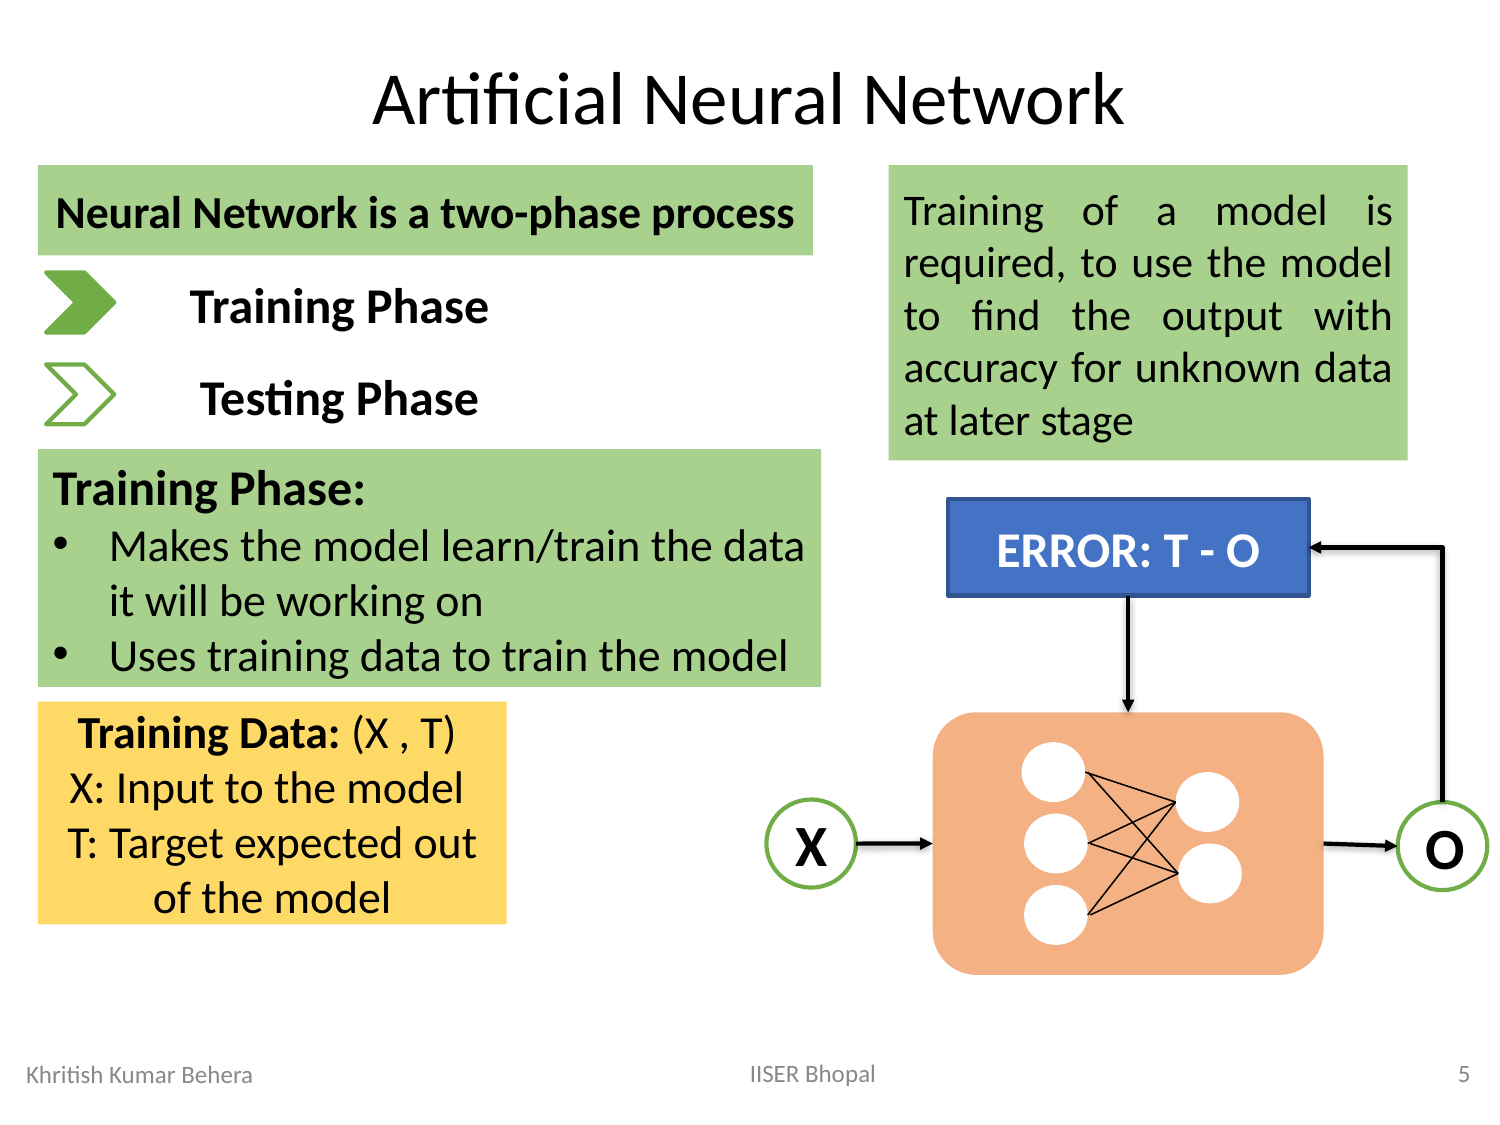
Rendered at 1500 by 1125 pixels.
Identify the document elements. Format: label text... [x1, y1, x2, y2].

text_box [44, 270, 117, 335]
text_box O [1395, 800, 1490, 893]
text_box Training Phase: Makes the model learn/train the data it will be working on Uses training data to train the model [36, 447, 823, 689]
text_box Khritish Kumar Behera [11, 1043, 518, 1104]
text_box [1021, 811, 1081, 876]
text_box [1089, 873, 1179, 916]
text_box [44, 362, 117, 427]
text_box ERROR: T - O [946, 497, 1311, 598]
text_box [1183, 841, 1244, 906]
text_box Training Data: (X , T) X: Input to the model T: Target expected out of the model [36, 700, 509, 926]
text_box Testing Phase [128, 355, 551, 435]
text_box Artificial Neural Network [10, 41, 1488, 147]
text_box [930, 710, 1326, 977]
text_box X [764, 797, 858, 890]
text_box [1248, 607, 1500, 742]
text_box Neural Network is a two-phase process [36, 163, 815, 258]
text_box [1087, 801, 1176, 873]
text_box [1323, 843, 1398, 847]
slide_number 5 [1148, 1042, 1486, 1103]
footer IISER Bhopal [559, 1042, 1067, 1103]
text_box Training Phase [128, 263, 551, 343]
text_box [1019, 740, 1088, 805]
text_box [1183, 769, 1242, 835]
text_box [1021, 882, 1089, 947]
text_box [1087, 771, 1179, 803]
text_box Training of a model is required, to use the model to find the output with accuracy for unknown data at later stage [887, 163, 1410, 462]
